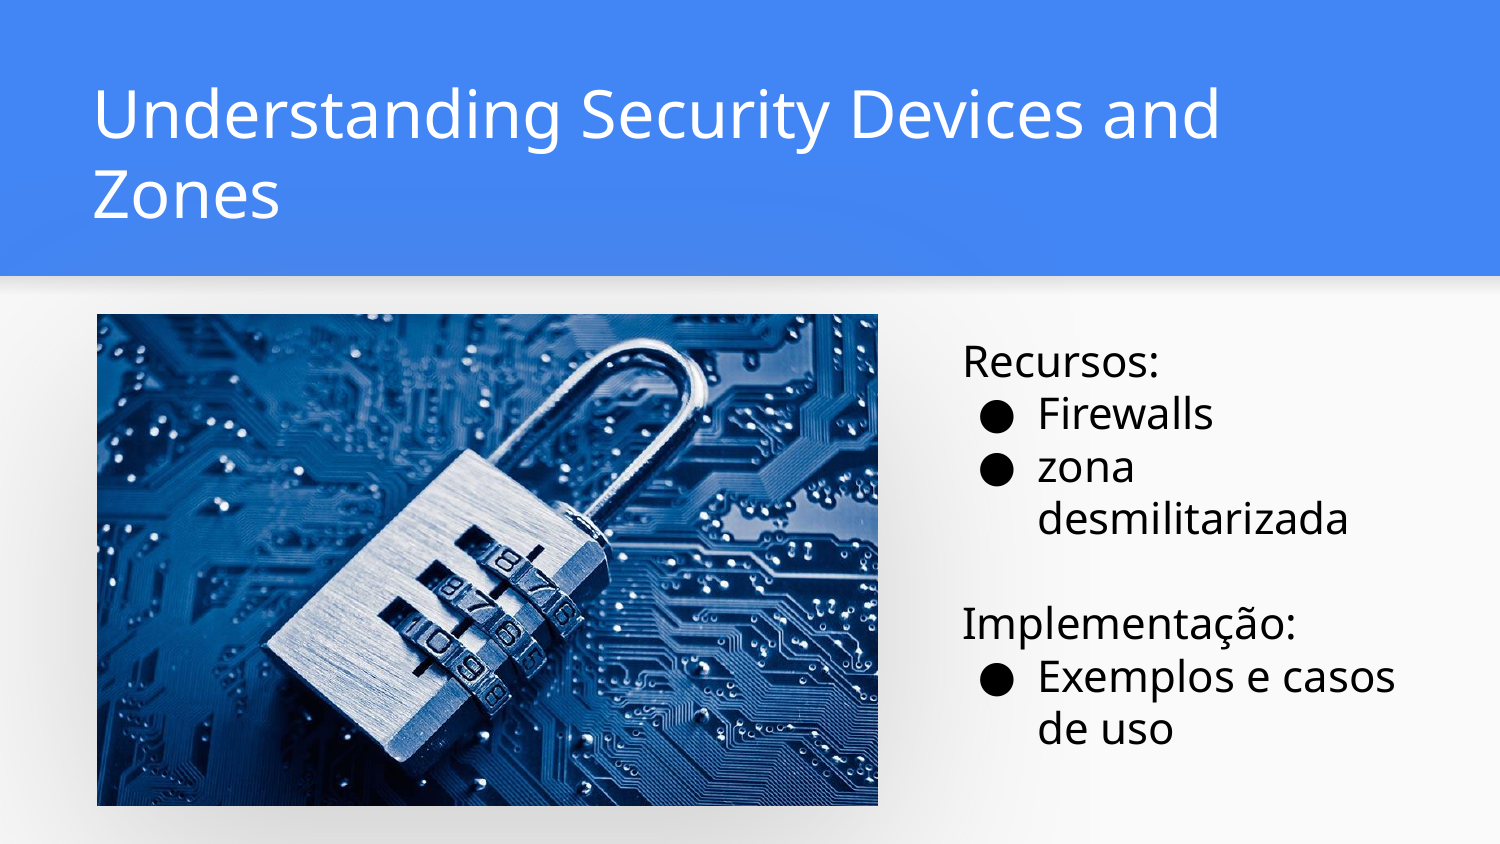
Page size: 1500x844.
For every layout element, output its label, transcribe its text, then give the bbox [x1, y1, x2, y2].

text_box Recursos: Firewalls zona desmilitarizada Implementação: Exemplos e casos de uso [947, 318, 1427, 806]
picture [96, 314, 878, 807]
title Understanding Security Devices and Zones [77, 121, 1427, 248]
